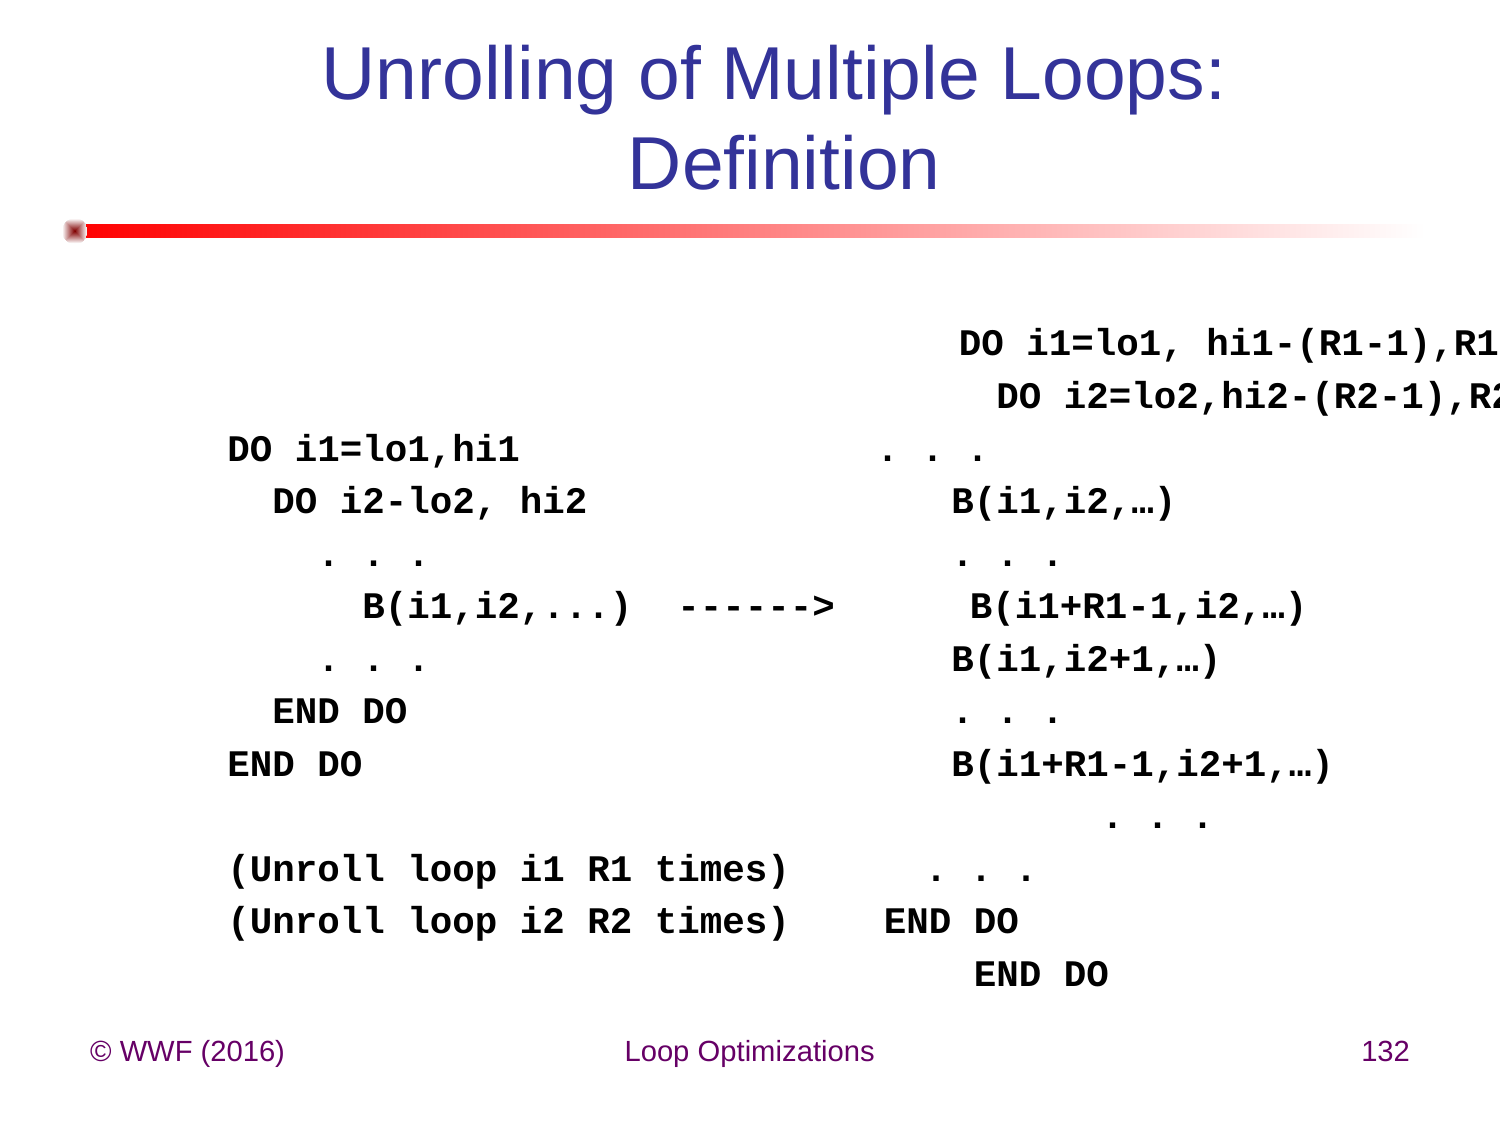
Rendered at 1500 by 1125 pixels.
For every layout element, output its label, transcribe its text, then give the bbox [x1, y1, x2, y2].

slide_number © WWF (2016) [75, 1024, 212, 1103]
list DO i1=lo1, hi1-(R1-1),R1 DO i2=lo2,hi2-(R2-1),R2 DO i1=lo1,hi1 . . . DO i2-lo2, hi2 B(i1,i2,…) . . . . . . B(i1,i2,...) ------> B(i1+R1-1,i2,…) . . . B(i1,i2+1,…) END DO . . . END DO B(i1+R1-1,i2+1,…) . . . (Unroll loop i1 R1 times) . . . (Unroll loop i2 R2 times) END DO END DO [212, 306, 1500, 1125]
title Unrolling of Multiple Loops: Definition [137, 75, 1432, 155]
